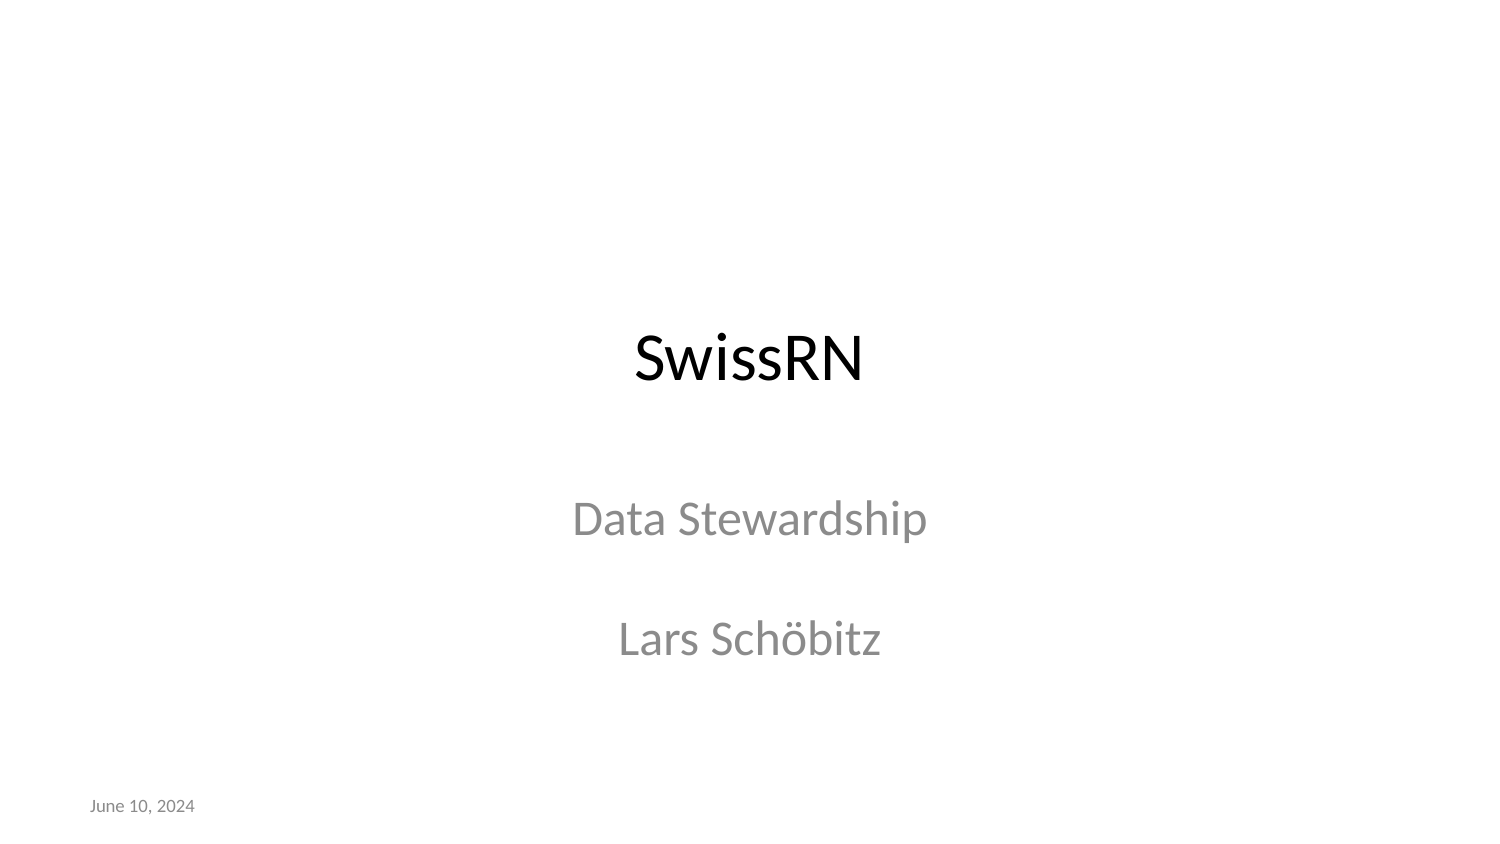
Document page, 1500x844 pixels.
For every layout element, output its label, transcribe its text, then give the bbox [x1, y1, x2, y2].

subtitle Data Stewardship Lars Schöbitz [225, 478, 1275, 694]
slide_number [75, 782, 425, 827]
title SwissRN [112, 262, 1388, 443]
